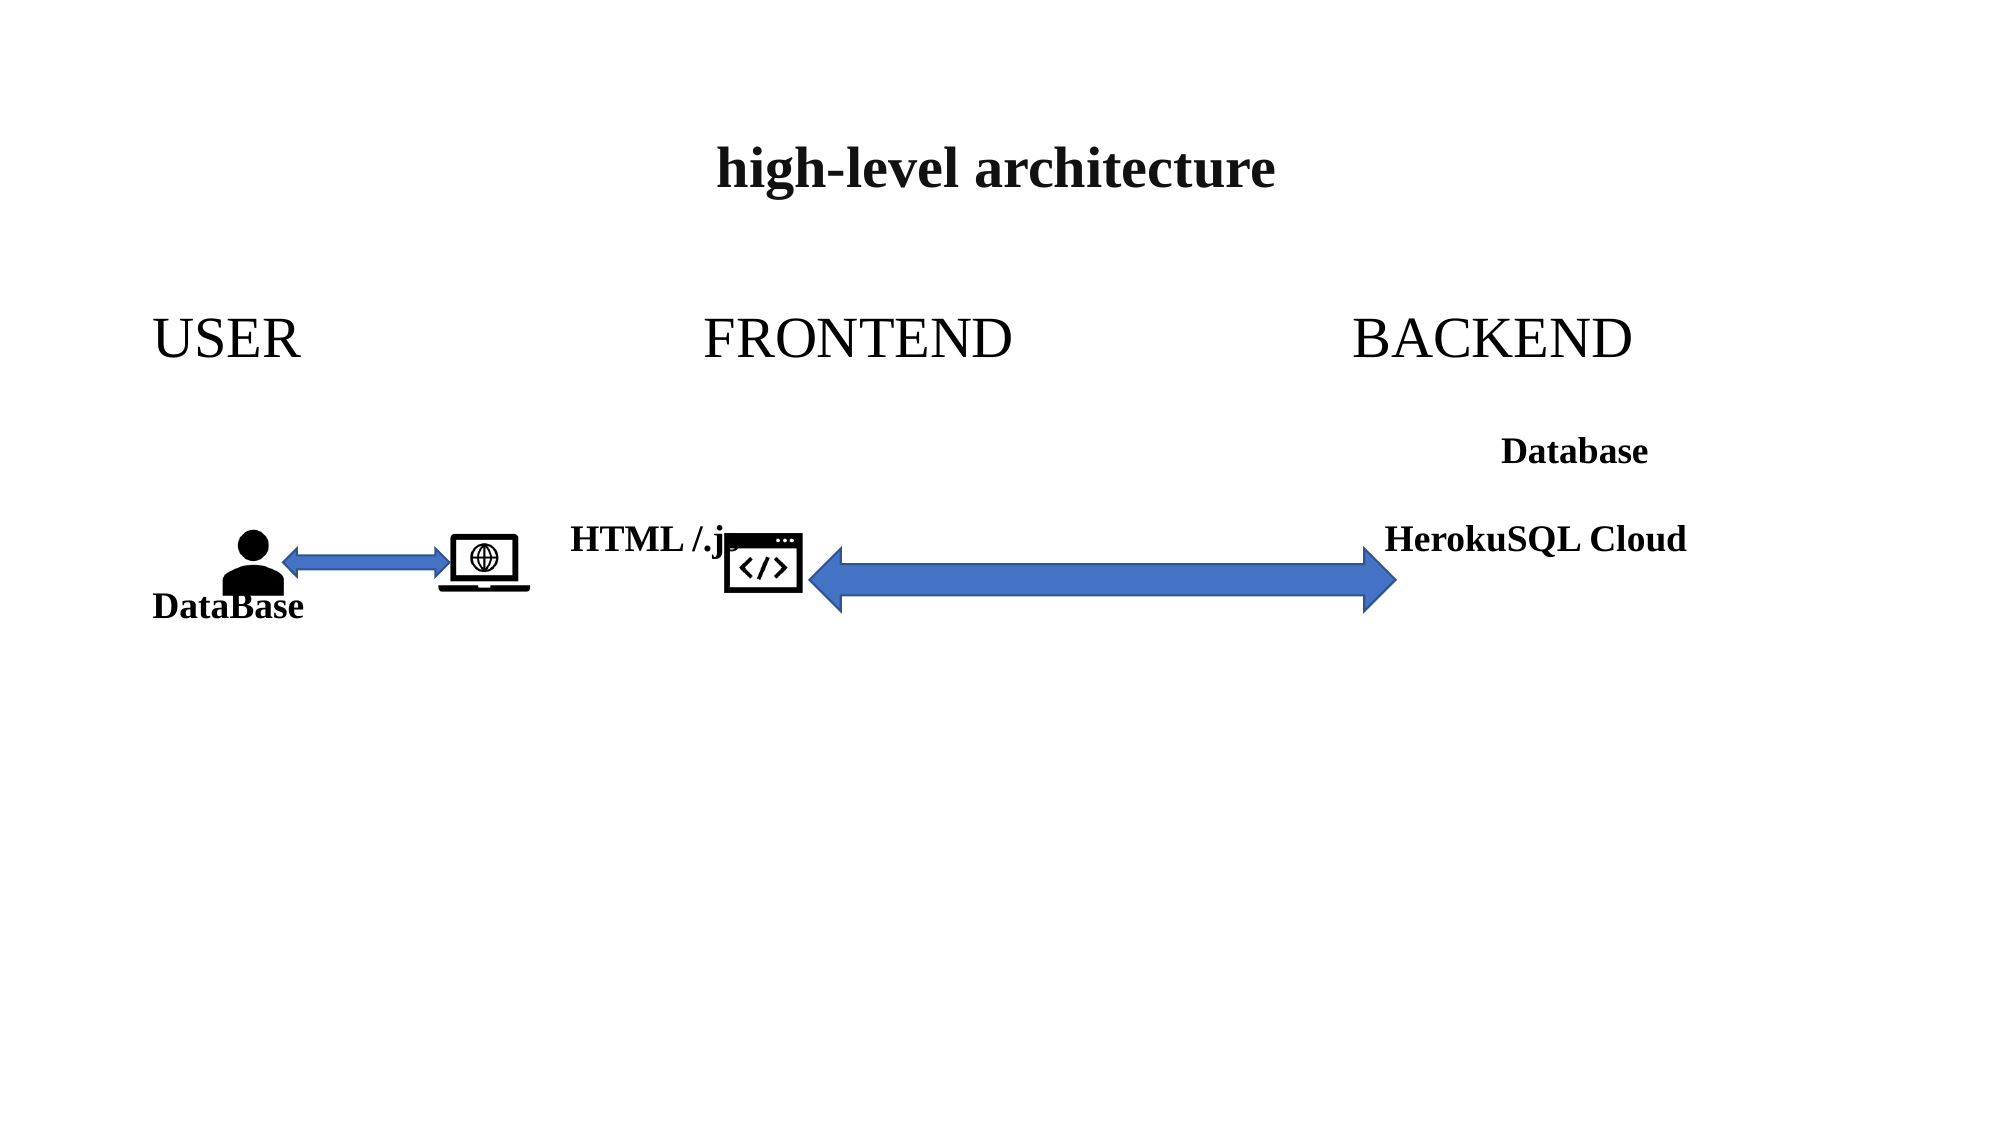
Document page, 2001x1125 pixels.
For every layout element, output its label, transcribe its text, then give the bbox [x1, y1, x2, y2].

picture [436, 513, 532, 612]
text_box [810, 548, 1396, 612]
text_box [299, 548, 436, 577]
list USER FRONTEND BACKEND Database HTML /.js HerokuSQL Cloud DataBase [137, 299, 1863, 1014]
picture [716, 516, 810, 609]
picture [207, 516, 299, 609]
title high-level architecture [137, 59, 1863, 278]
